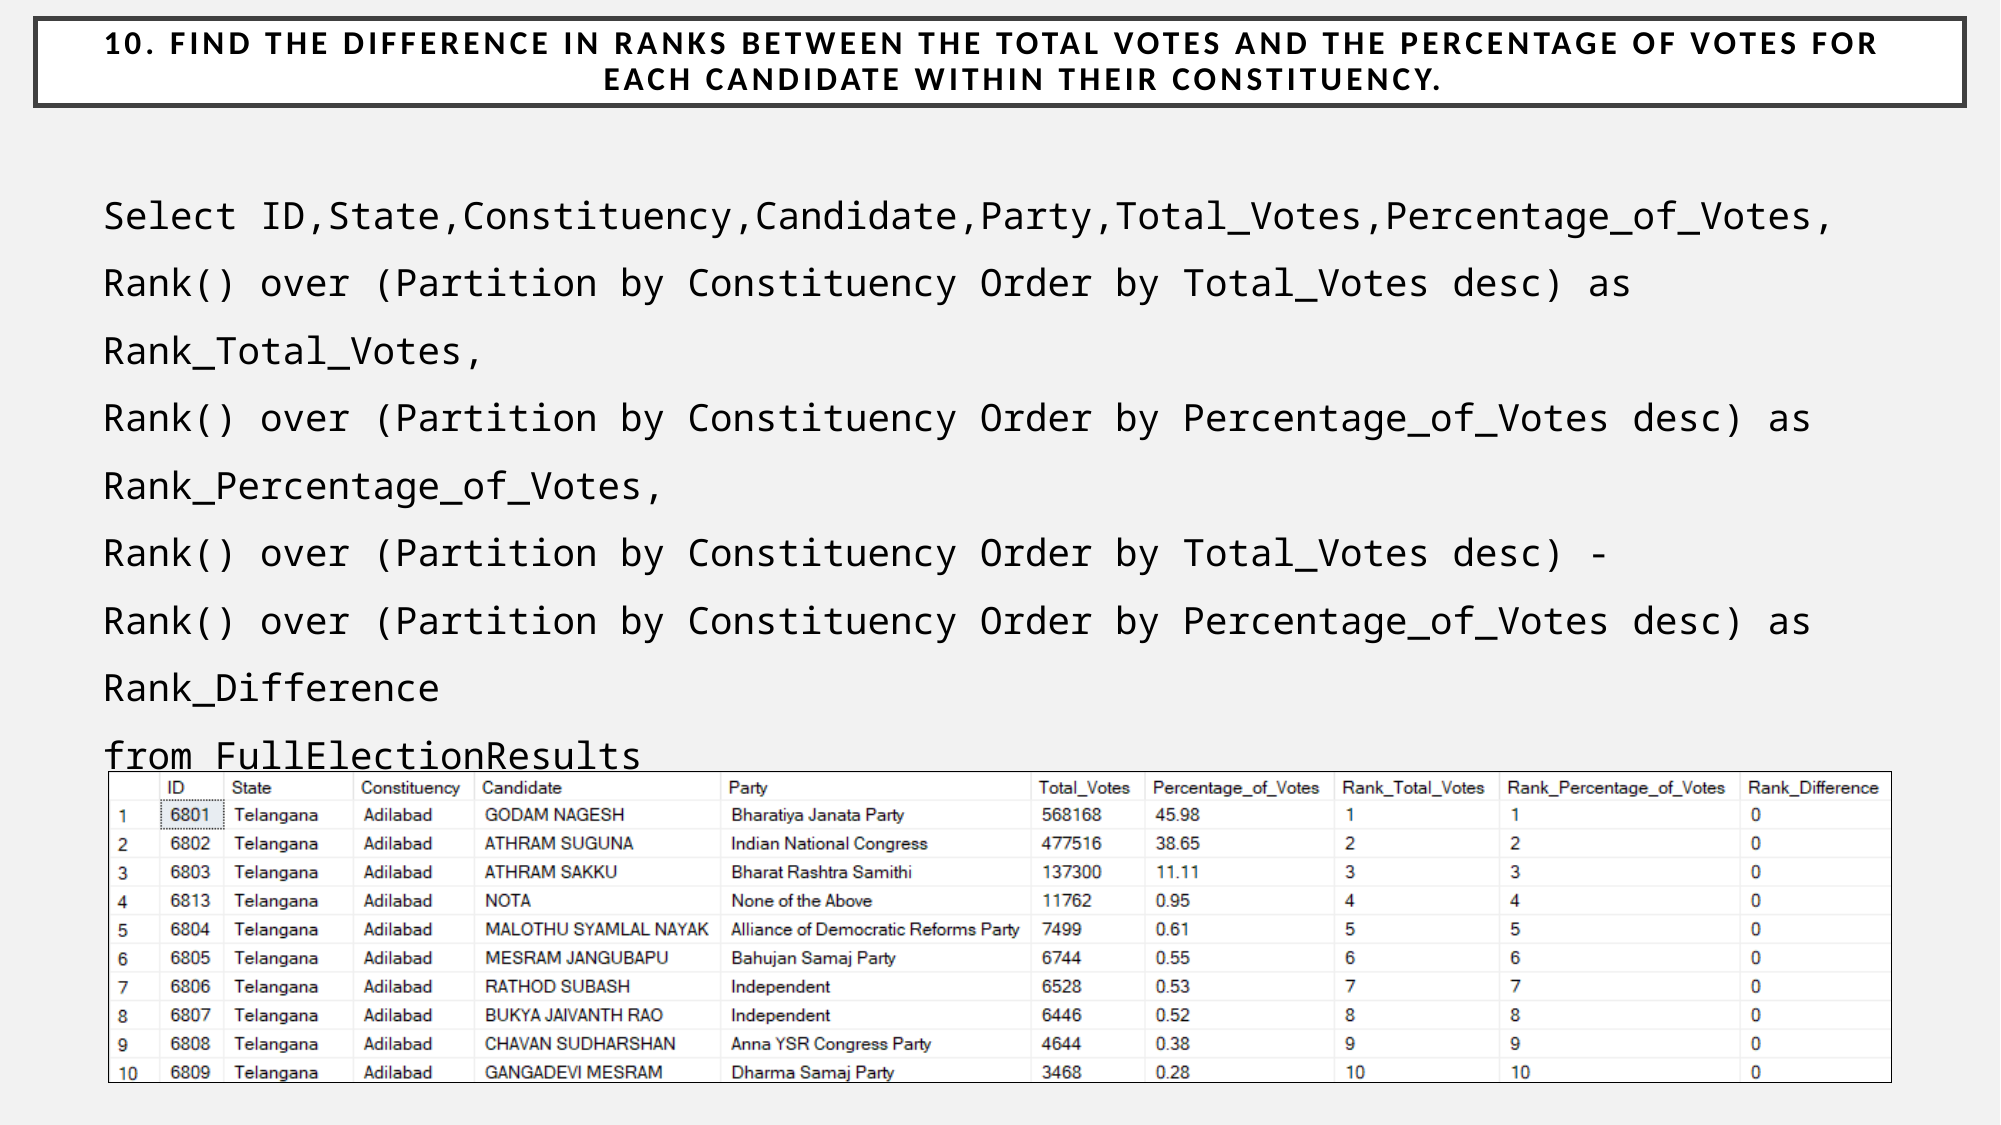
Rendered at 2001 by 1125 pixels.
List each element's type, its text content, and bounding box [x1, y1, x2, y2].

text_box Select ID,State,Constituency,Candidate,Party,Total_Votes,Percentage_of_Votes, Rank() over (Partition by Constituency Order by Total_Votes desc) as Rank_Total_Votes, Rank() over (Partition by Constituency Order by Percentage_of_Votes desc) as Rank_Percentage_of_Votes, Rank() over (Partition by Constituency Order by Total_Votes desc) - Rank() over (Partition by Constituency Order by Percentage_of_Votes desc) as Rank_Difference from FullElectionResults [87, 161, 1936, 785]
picture [108, 771, 1892, 1083]
title 10. Find the difference in ranks between the total votes and the percentage of votes for each candidate within their constituency. [33, 16, 1967, 108]
